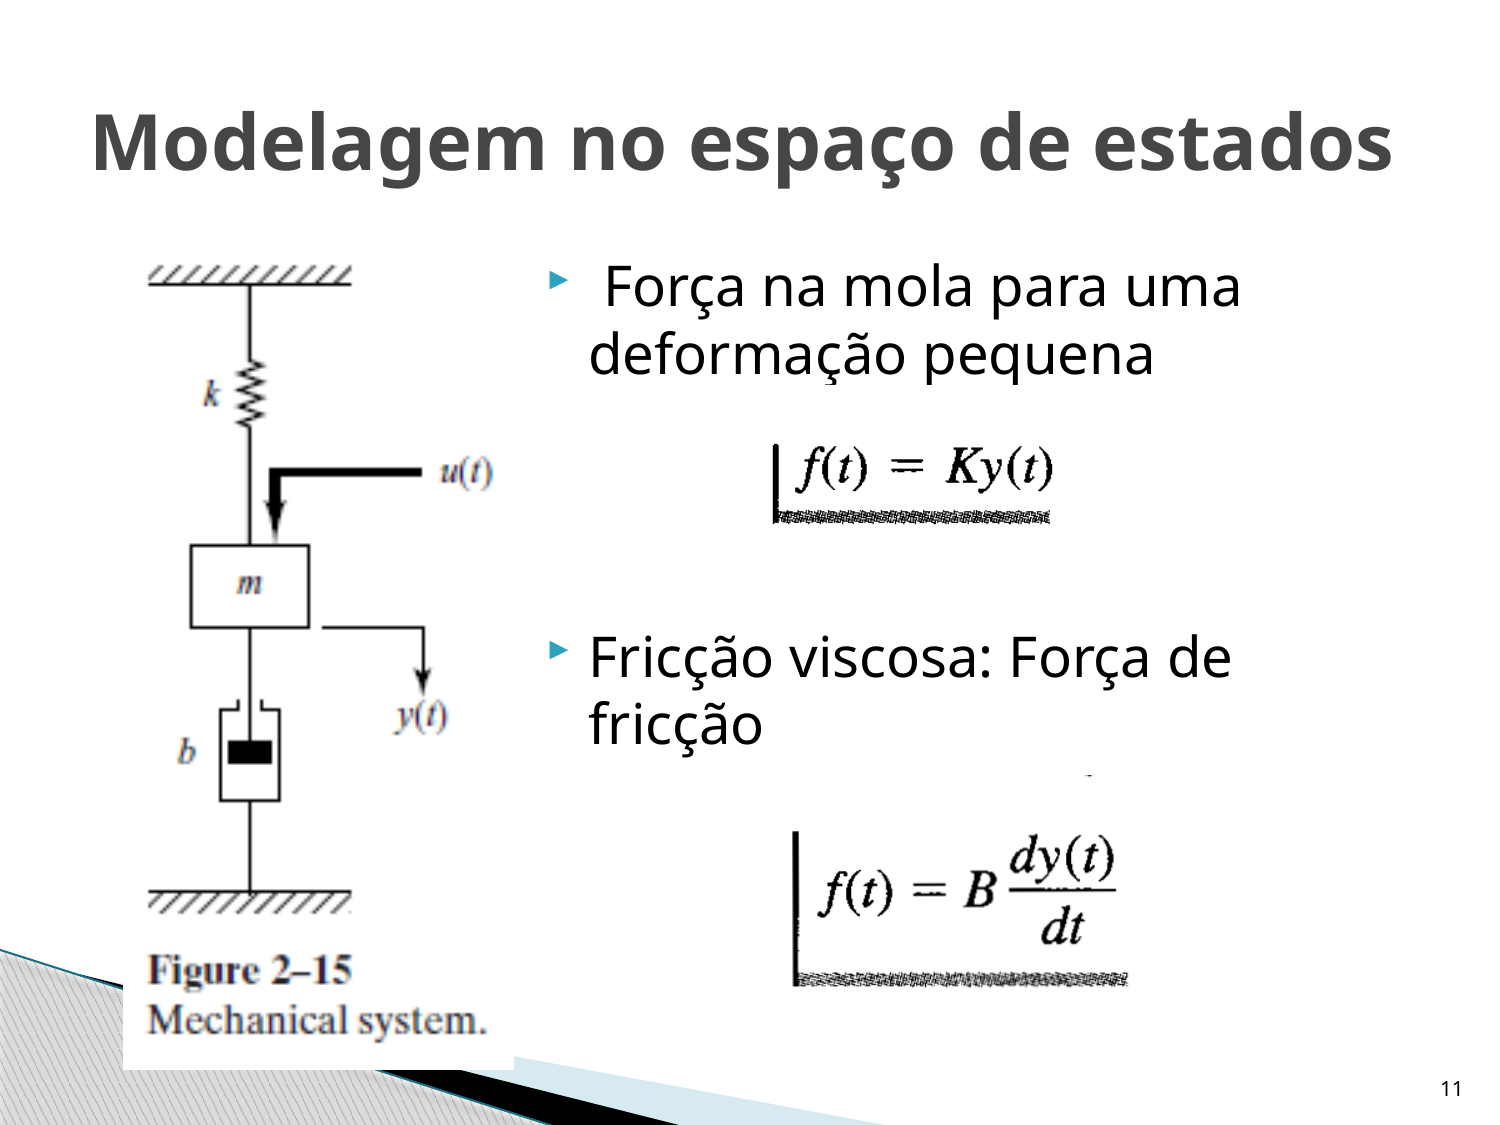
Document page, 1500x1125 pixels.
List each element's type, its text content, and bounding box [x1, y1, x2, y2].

picture [123, 195, 514, 1070]
picture [725, 774, 1211, 1024]
slide_number 11 [1418, 1051, 1479, 1112]
picture [726, 385, 1152, 549]
list Força na mola para uma deformação pequena Fricção viscosa: Força de fricção [519, 243, 1425, 986]
title Modelagem no espaço de estados [75, 45, 1425, 233]
